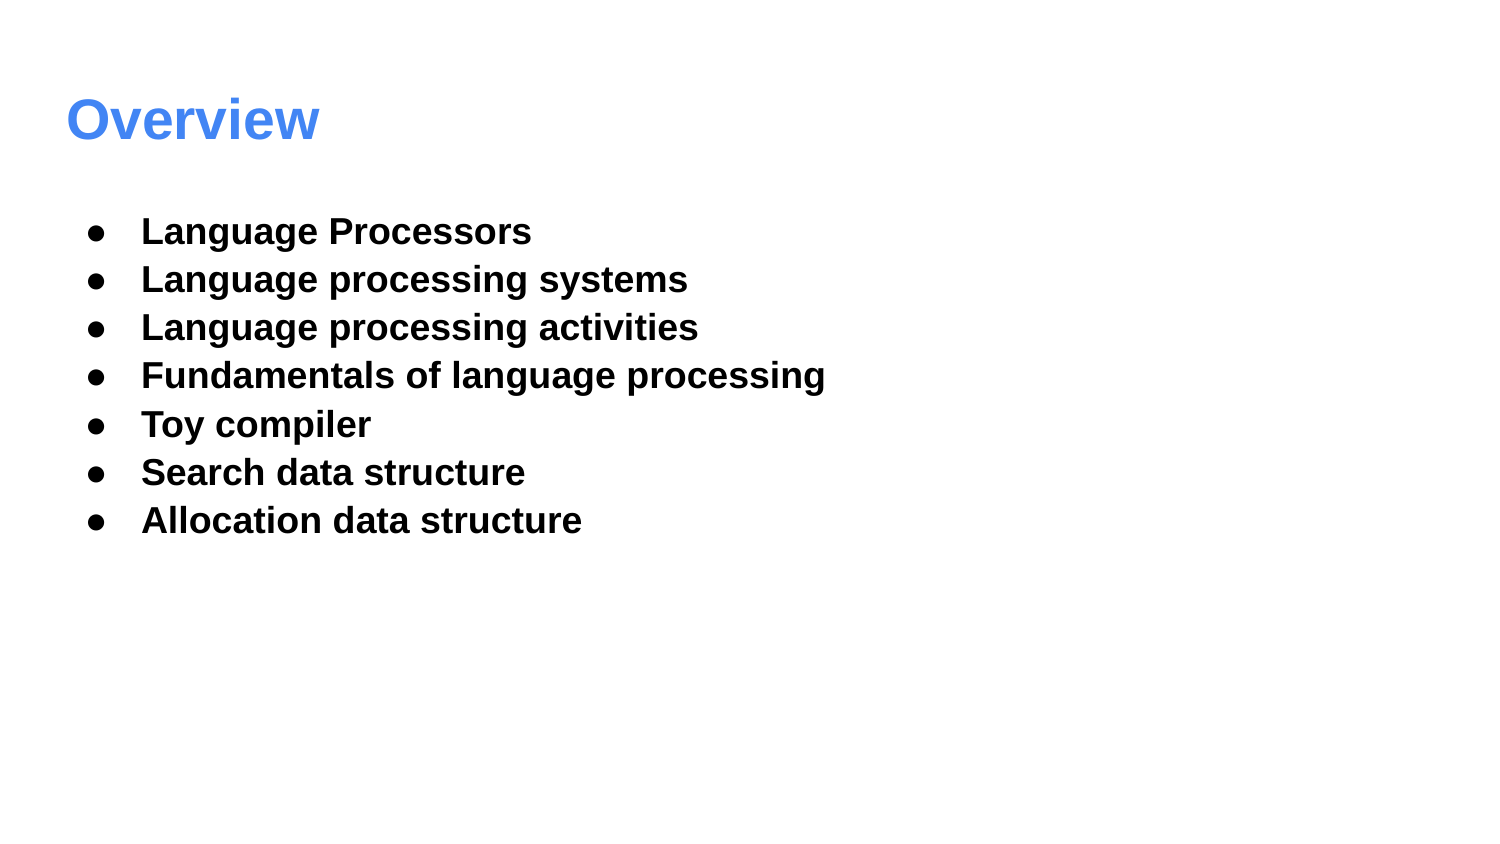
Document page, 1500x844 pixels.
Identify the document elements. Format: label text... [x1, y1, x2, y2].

list Language Processors Language processing systems Language processing activities Fundamentals of language processing Toy compiler Search data structure Allocation data structure [51, 189, 1449, 750]
title Overview [51, 72, 1449, 167]
